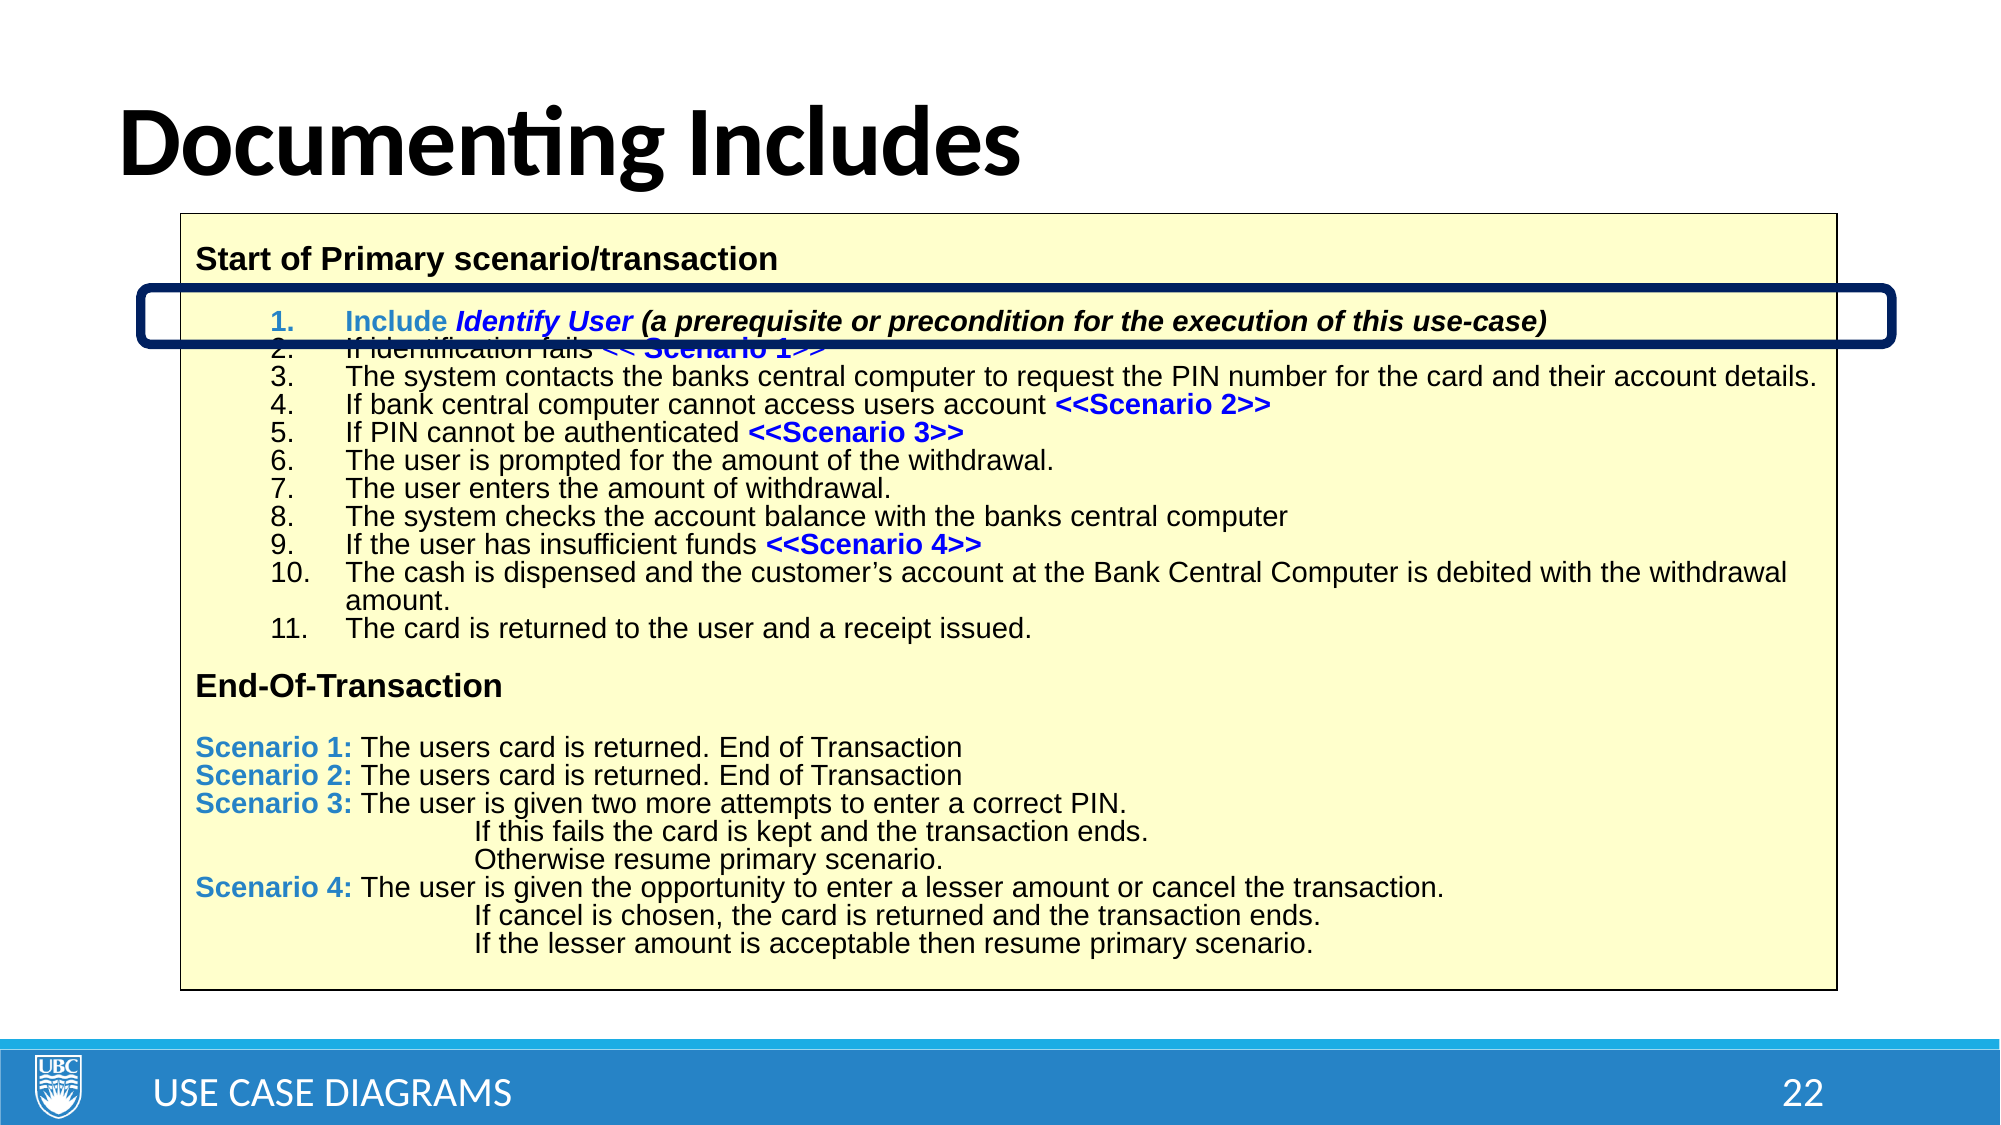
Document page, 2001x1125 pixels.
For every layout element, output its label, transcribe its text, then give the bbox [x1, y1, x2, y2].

title Documenting Includes [104, 76, 1754, 204]
slide_number 22 [1624, 1059, 1840, 1120]
text_box Start of Primary scenario/transaction Include Identify User (a prerequisite or precondition for the execution of this use-case) If identification fails << Scenario 1>> The system contacts the banks central computer to request the PIN number for the card and their account details. If bank central computer cannot access users account <<Scenario 2>> If PIN cannot be authenticated <<Scenario 3>> The user is prompted for the amount of the withdrawal. The user enters the amount of withdrawal. The system checks the account balance with the banks central computer If the user has insufficient funds <<Scenario 4>> The cash is dispensed and the customer’s account at the Bank Central Computer is debited with the withdrawal amount. The card is returned to the user and a receipt issued. End-Of-Transaction Scenario 1: The users card is returned. End of Transaction Scenario 2: The users card is returned. End of Transaction Scenario 3: The user is given two more attempts to enter a correct PIN. If this fails the card is kept and the transaction ends. Otherwise resume primary scenario. Scenario 4: The user is given the opportunity to enter a lesser amount or cancel the transaction. If cancel is chosen, the card is returned and the transaction ends. If the lesser amount is acceptable then resume primary scenario. [180, 346, 1838, 991]
text_box Start of Primary scenario/transaction Include Identify User (a prerequisite or precondition for the execution of this use-case) If identification fails << Scenario 1>> The system contacts the banks central computer to request the PIN number for the card and their account details. If bank central computer cannot access users account <<Scenario 2>> If PIN cannot be authenticated <<Scenario 3>> The user is prompted for the amount of the withdrawal. The user enters the amount of withdrawal. The system checks the account balance with the banks central computer If the user has insufficient funds <<Scenario 4>> The cash is dispensed and the customer’s account at the Bank Central Computer is debited with the withdrawal amount. The card is returned to the user and a receipt issued. End-Of-Transaction Scenario 1: The users card is returned. End of Transaction Scenario 2: The users card is returned. End of Transaction Scenario 3: The user is given two more attempts to enter a correct PIN. If this fails the card is kept and the transaction ends. Otherwise resume primary scenario. Scenario 4: The user is given the opportunity to enter a lesser amount or cancel the transaction. If cancel is chosen, the card is returned and the transaction ends. If the lesser amount is acceptable then resume primary scenario. [180, 213, 1838, 286]
footer Use Case Diagrams [137, 1059, 1396, 1120]
text_box [139, 286, 1894, 346]
picture [35, 1055, 82, 1119]
